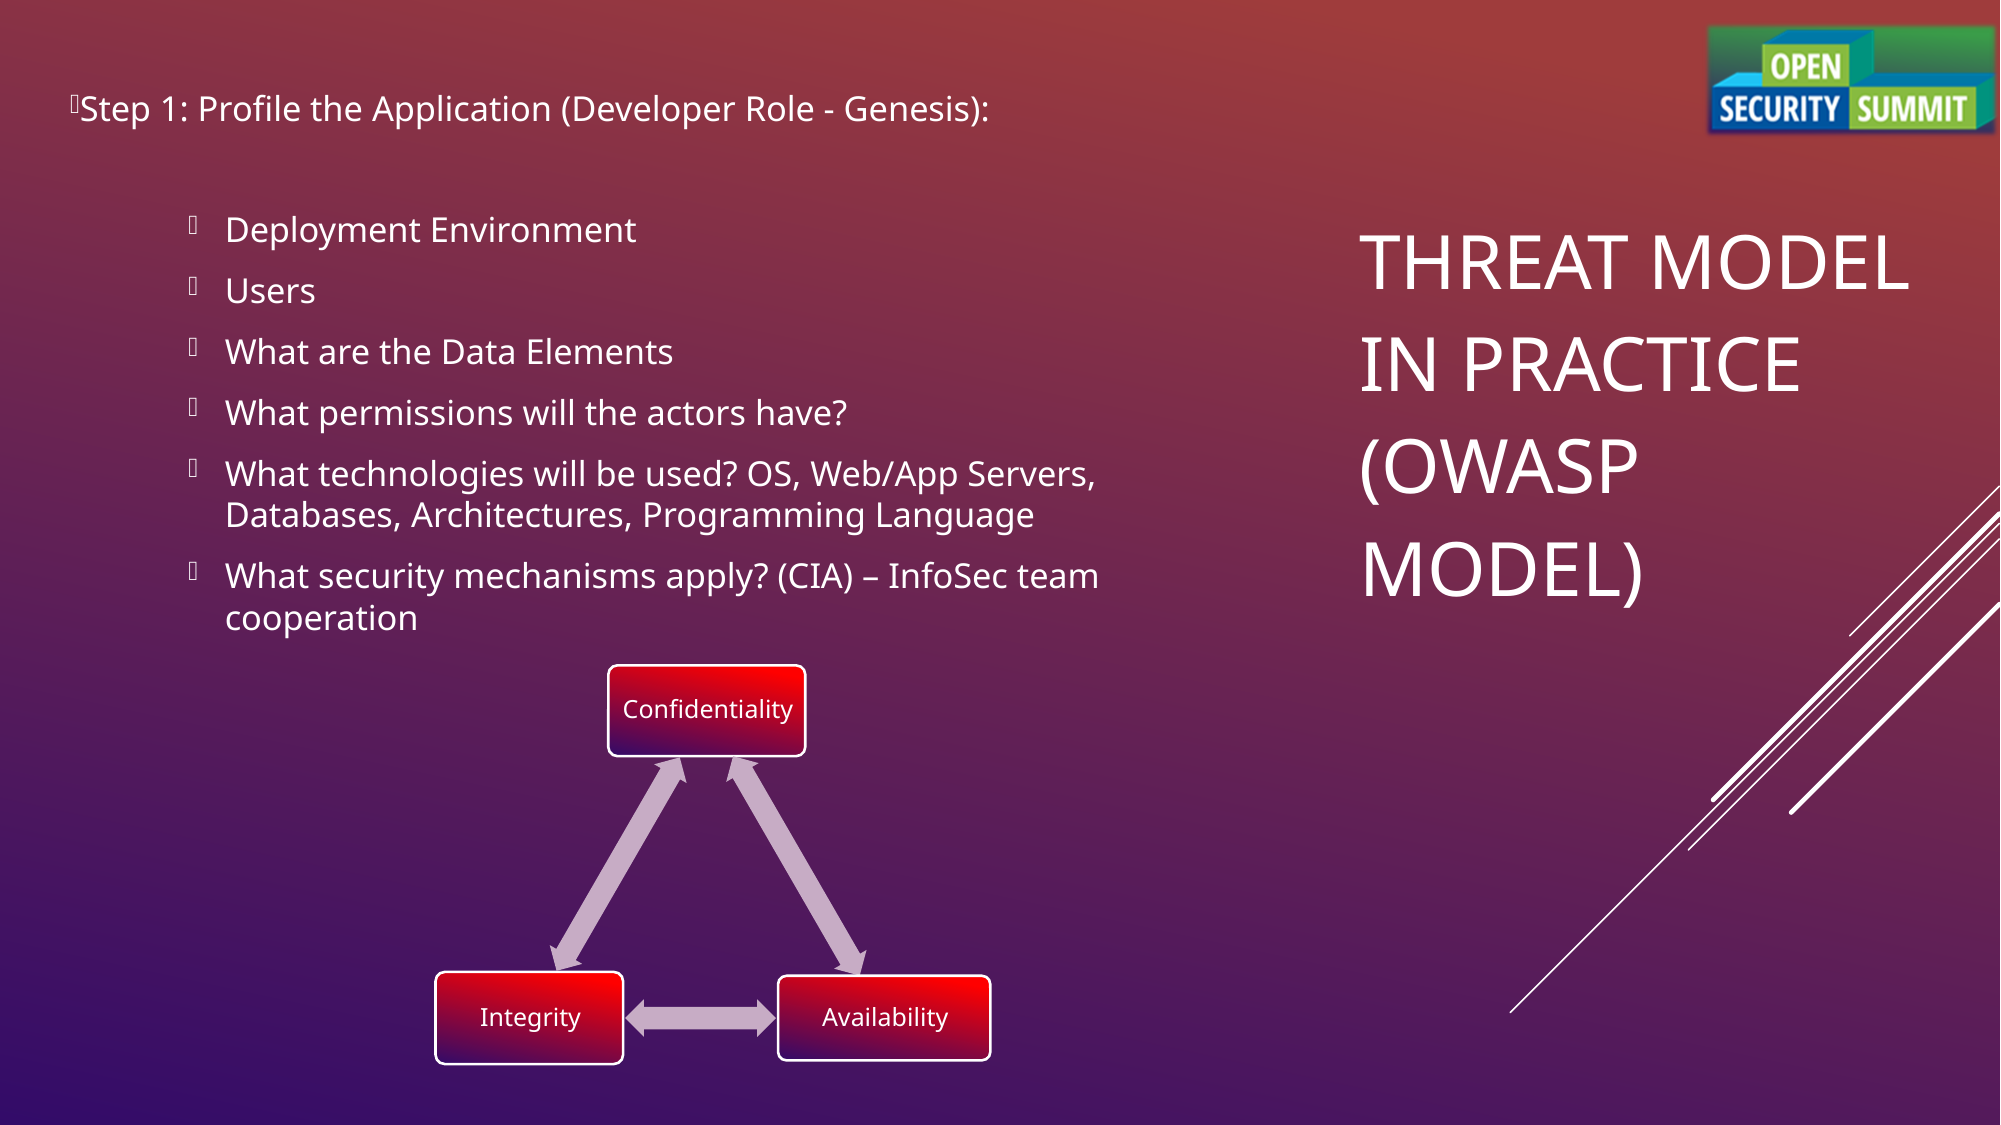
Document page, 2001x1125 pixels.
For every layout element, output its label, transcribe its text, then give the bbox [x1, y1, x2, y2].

picture [1680, 0, 2000, 162]
text_box Threat Model In Practice (OWASP MODEL) [1344, 80, 1942, 747]
text_box Step 1: Profile the Application (Developer Role - Genesis): Deployment Environment Users What are the Data Elements What permissions will the actors have? What technologies will be used? OS, Web/App Servers, Databases, Architectures, Programming Language What security mechanisms apply? (CIA) – InfoSec team cooperation [55, 80, 1293, 651]
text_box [421, 618, 992, 1103]
